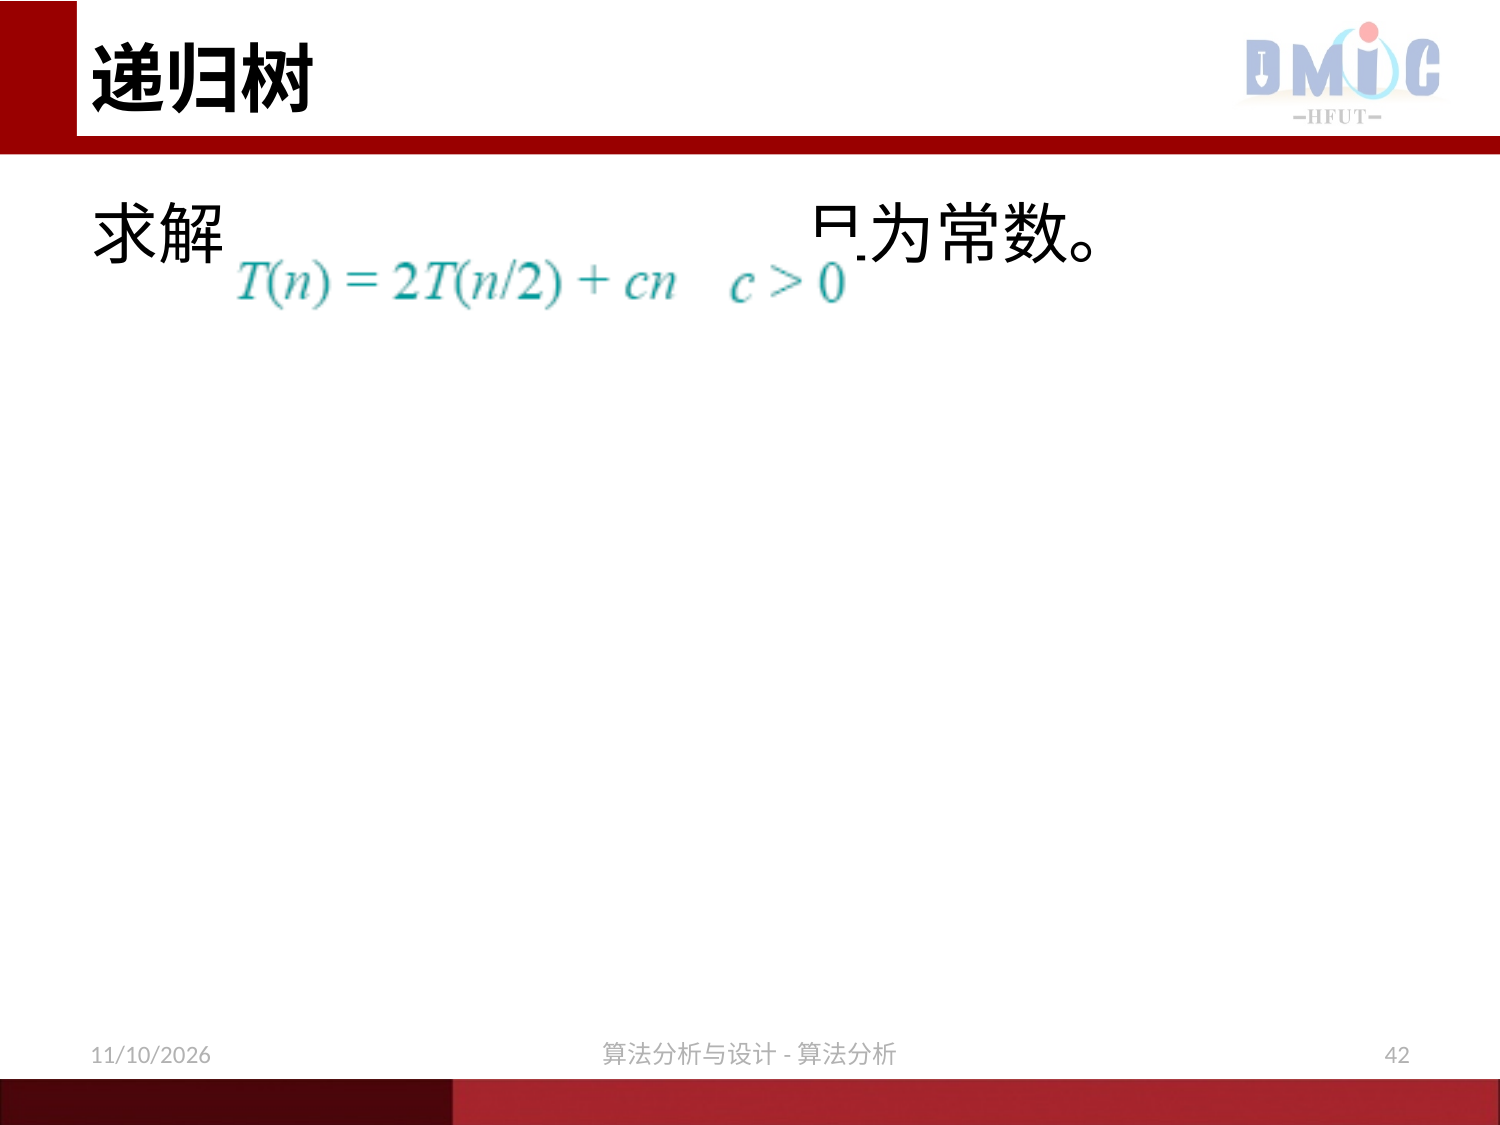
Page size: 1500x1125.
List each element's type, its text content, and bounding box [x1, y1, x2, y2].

picture [230, 234, 680, 342]
slide_number 42 [1074, 1023, 1425, 1084]
footer 算法分析与设计-算法分析 [466, 1023, 1034, 1084]
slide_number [75, 1023, 425, 1084]
picture [714, 237, 857, 315]
list 求解 ， 且为常数。 [76, 184, 1428, 988]
picture [0, 1079, 1500, 1125]
title 递归树 [74, 20, 1426, 130]
